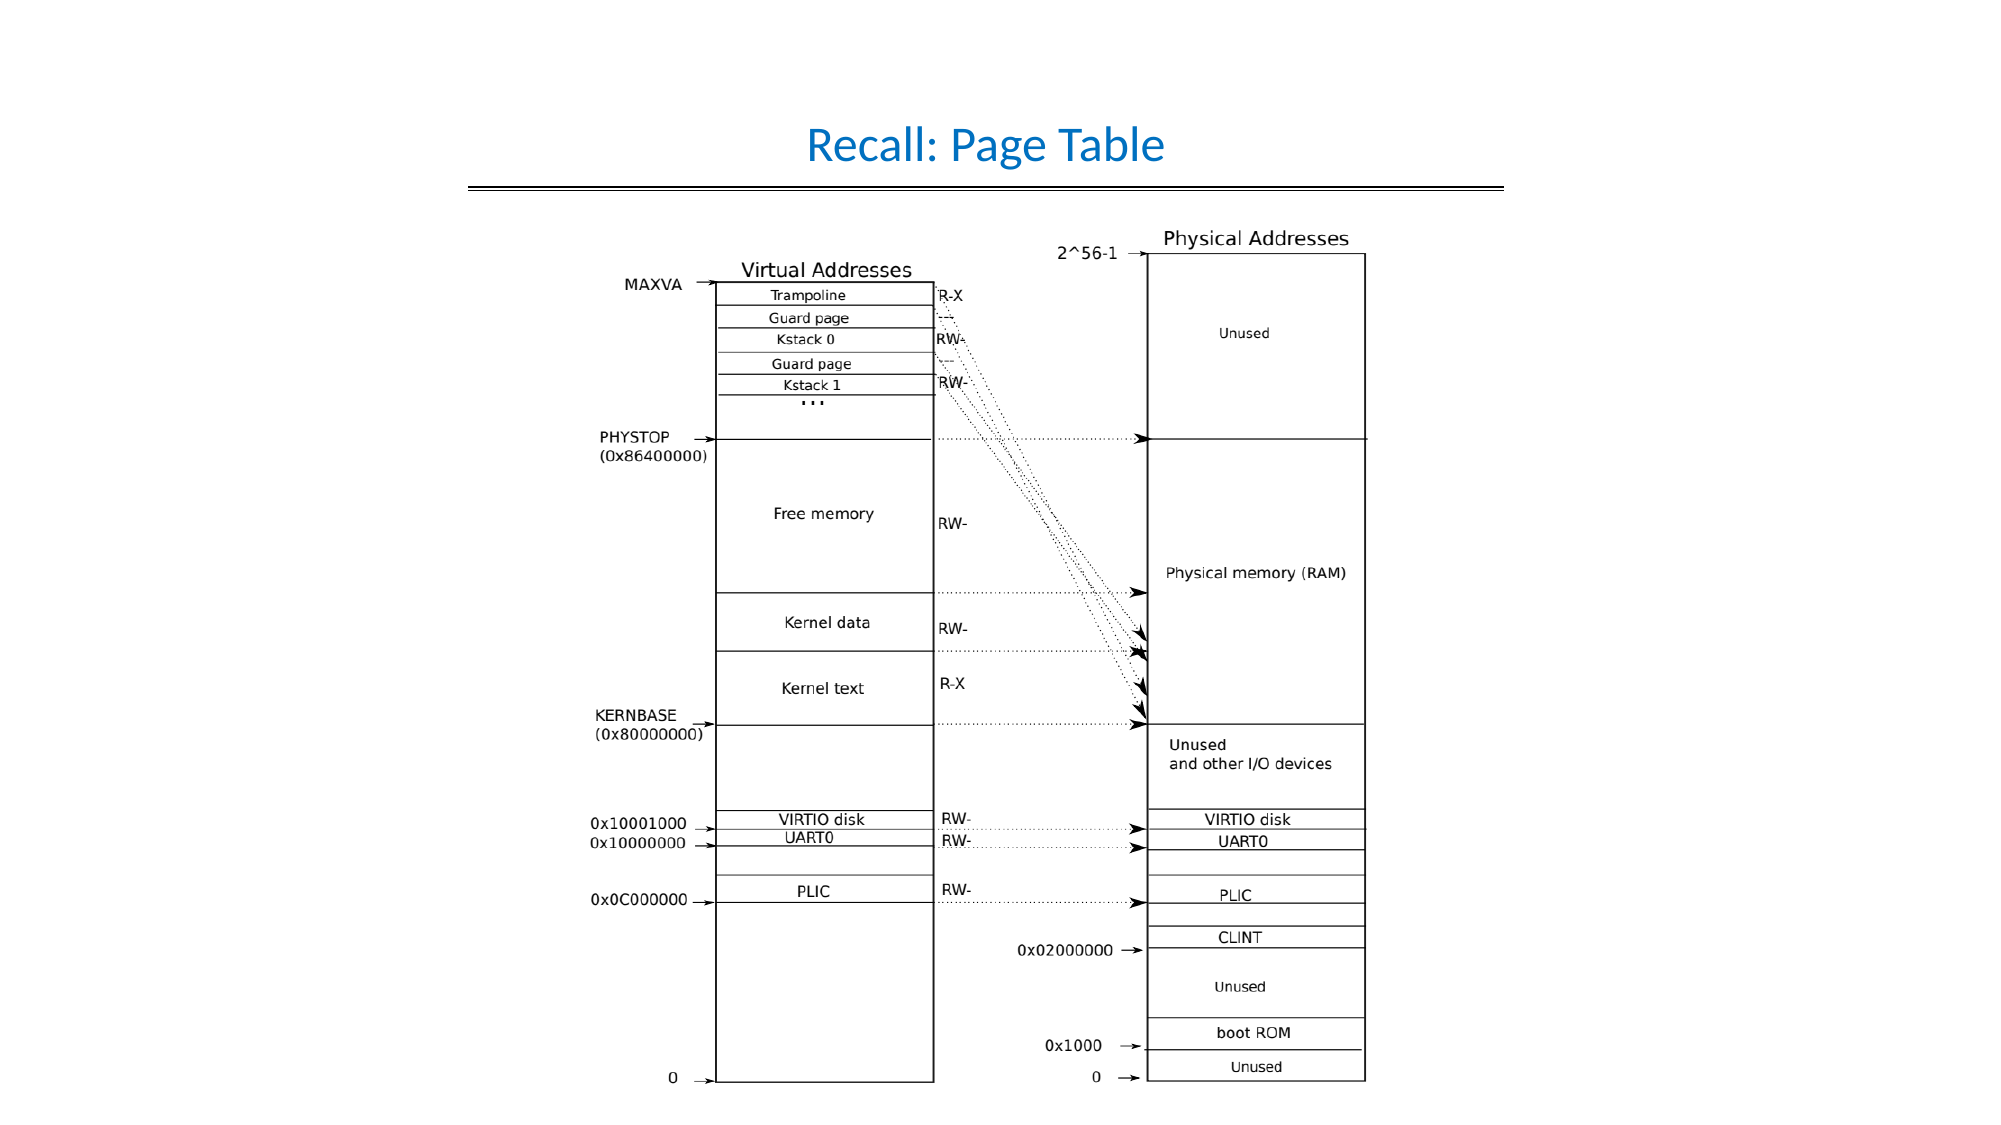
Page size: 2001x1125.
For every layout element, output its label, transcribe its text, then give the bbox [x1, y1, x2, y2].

text_box Recall: Page Table [477, 103, 1496, 179]
picture [569, 218, 1403, 1100]
